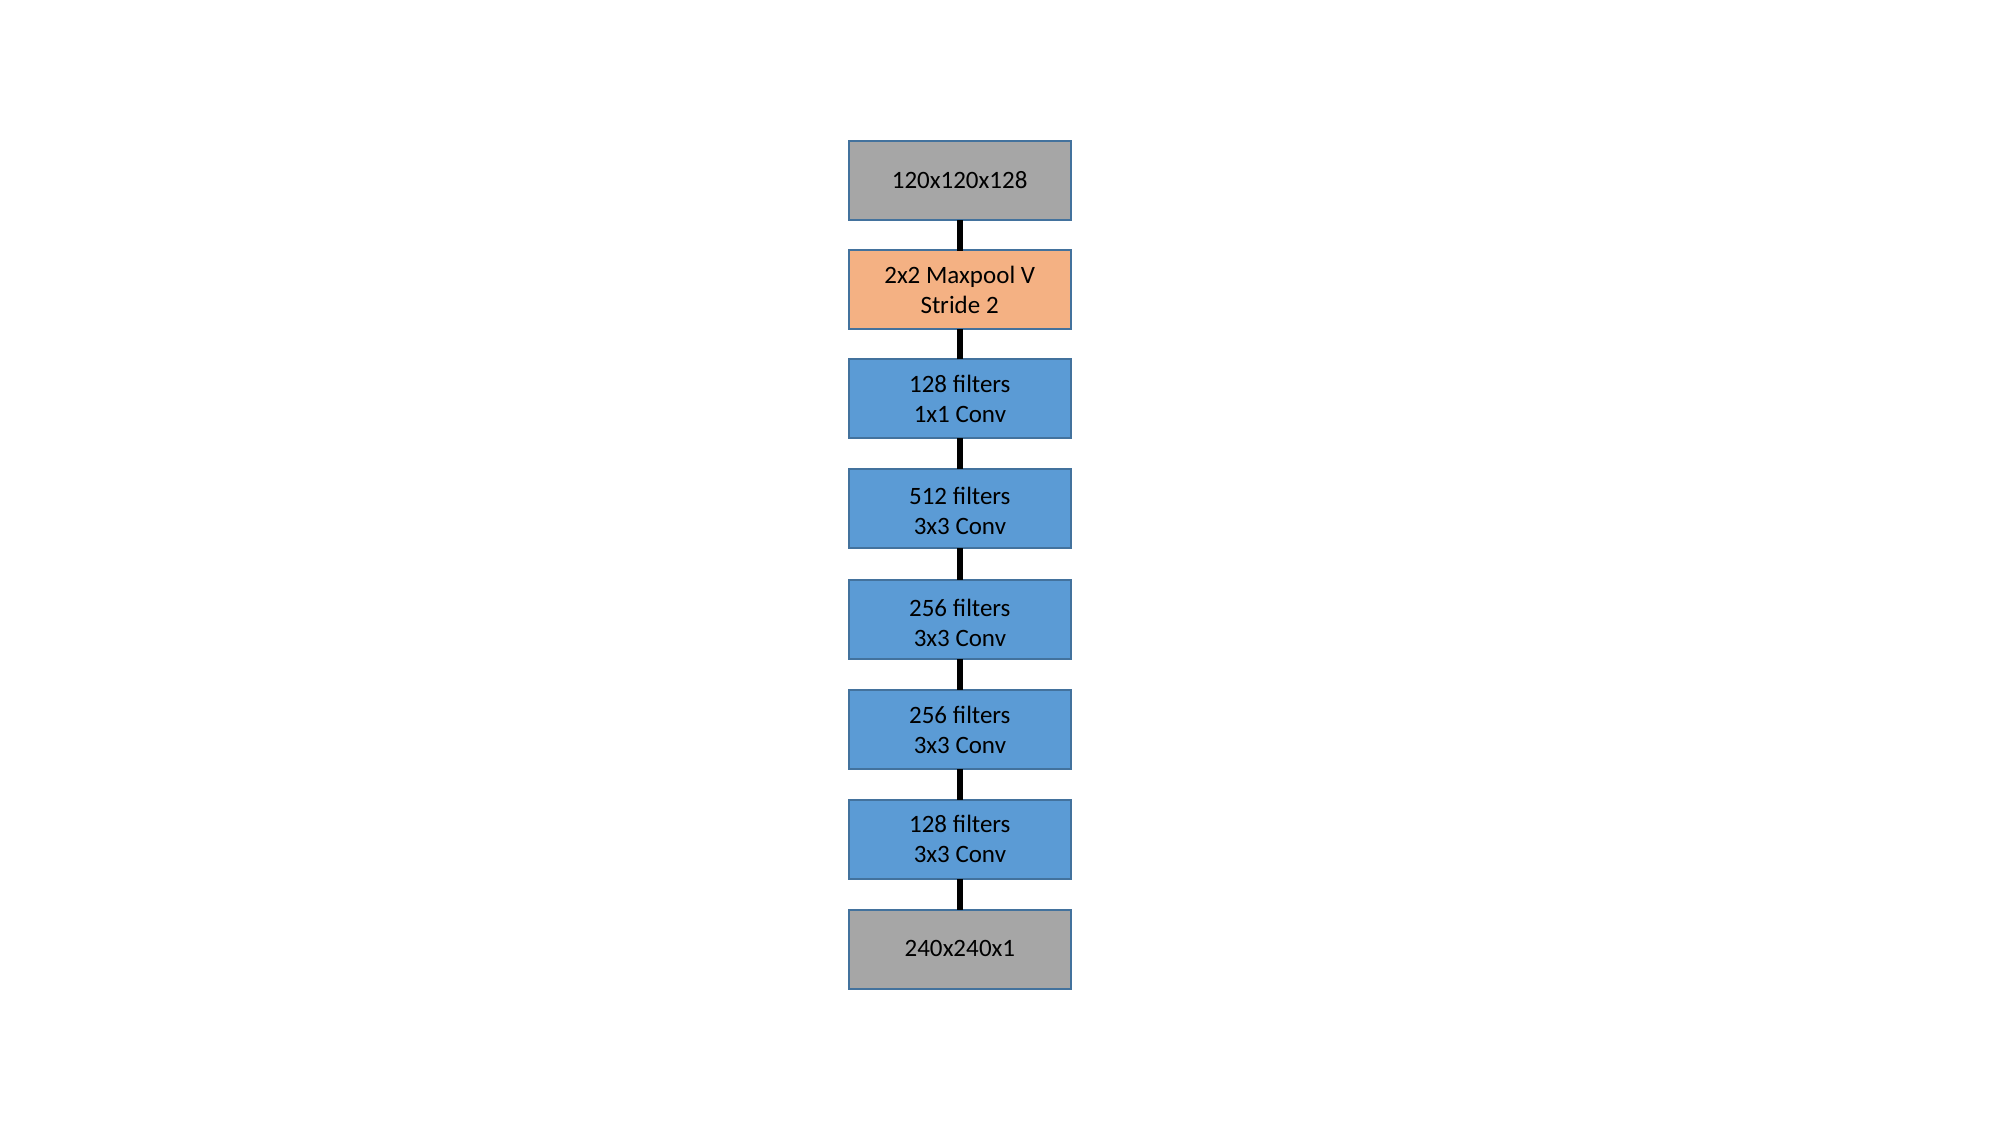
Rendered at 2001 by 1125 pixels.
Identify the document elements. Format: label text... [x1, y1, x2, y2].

text_box 2x2 Maxpool V Stride 2 [863, 250, 1056, 326]
text_box [848, 140, 1072, 221]
text_box 128 filters 1x1 Conv [863, 360, 1056, 436]
text_box 128 filters 3x3 Conv [863, 800, 1056, 875]
text_box [848, 579, 1072, 660]
text_box [848, 249, 1072, 330]
text_box [848, 909, 1072, 990]
text_box 256 filters 3x3 Conv [863, 584, 1056, 659]
text_box 240x240x1 [863, 924, 1056, 969]
text_box [848, 358, 1072, 439]
text_box 512 filters 3x3 Conv [863, 472, 1056, 548]
text_box 256 filters 3x3 Conv [863, 691, 1056, 766]
text_box 120x120x128 [863, 155, 1056, 201]
text_box [848, 799, 1072, 880]
text_box [848, 468, 1072, 549]
text_box [848, 689, 1072, 770]
